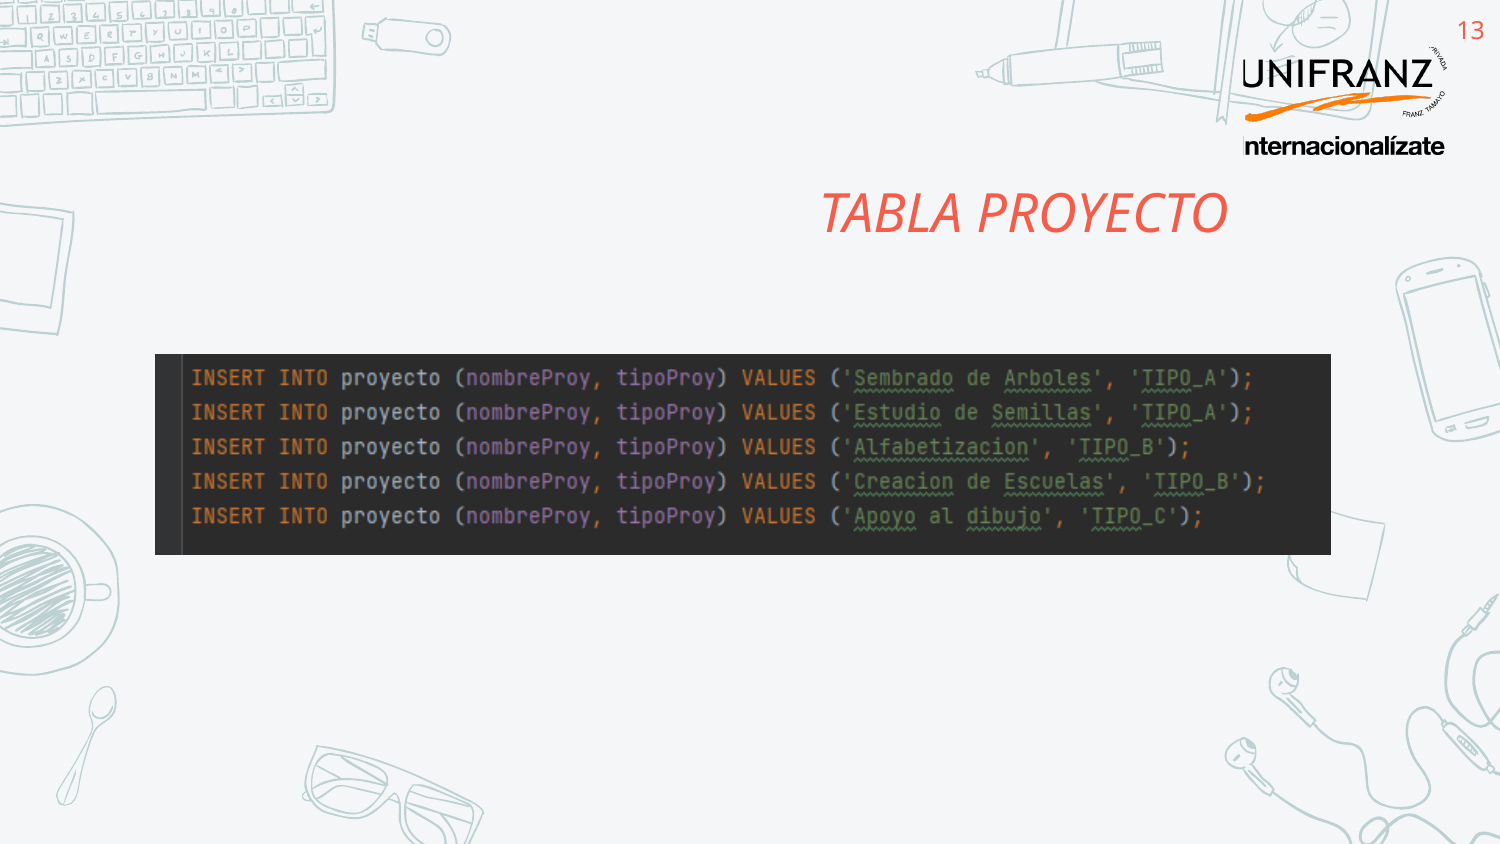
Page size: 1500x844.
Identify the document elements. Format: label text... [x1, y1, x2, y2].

title TABLA PROYECTO [459, 163, 1500, 259]
picture [155, 354, 1331, 556]
picture [1243, 47, 1469, 167]
slide_number 13 [1435, 0, 1500, 53]
